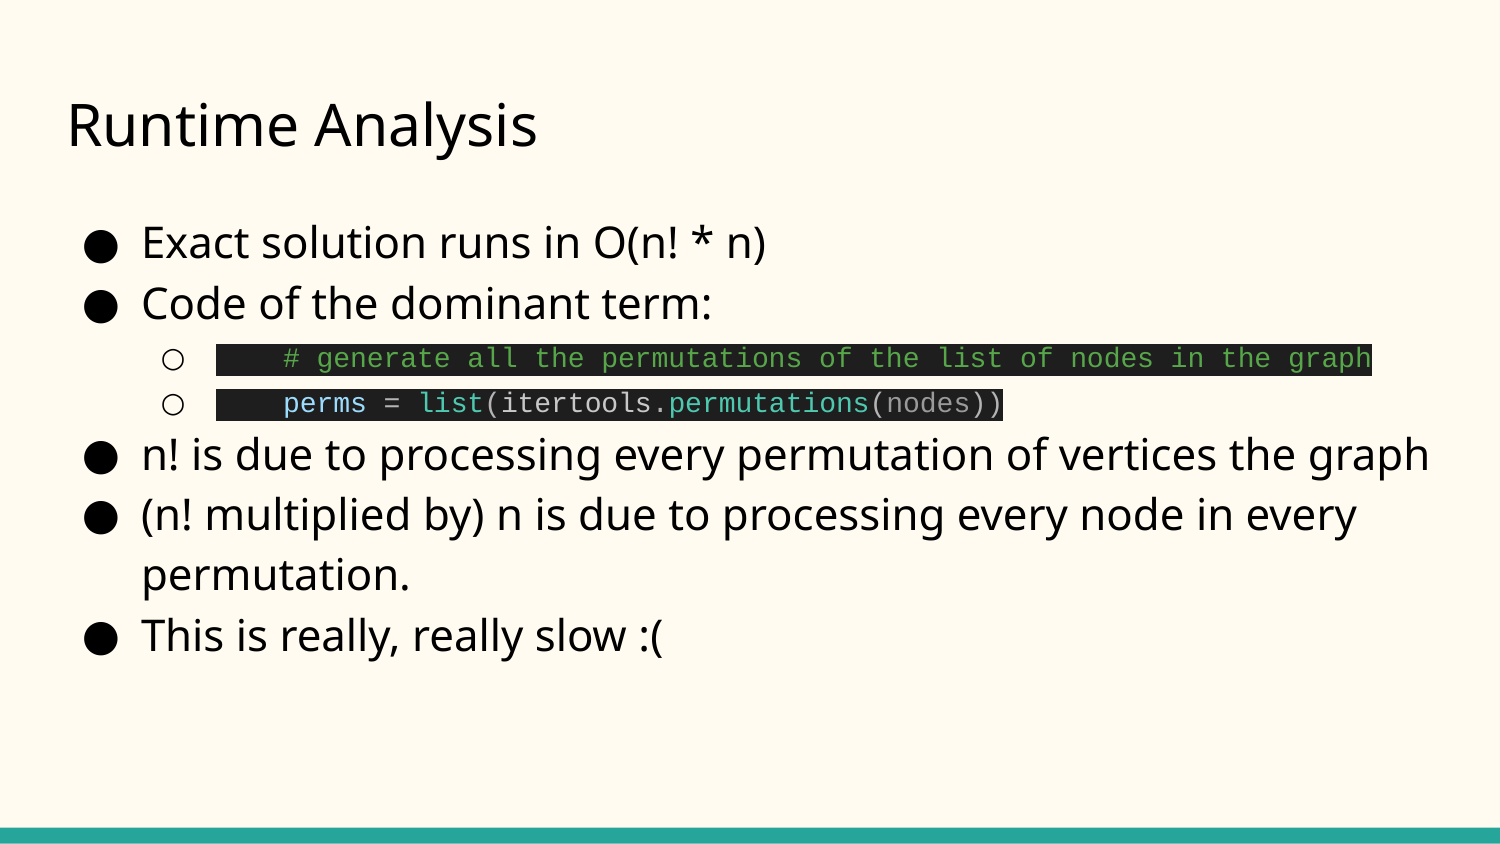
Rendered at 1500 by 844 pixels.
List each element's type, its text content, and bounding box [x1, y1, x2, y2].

title Runtime Analysis [51, 72, 1449, 174]
list Exact solution runs in O(n! * n) Code of the dominant term: # generate all the permutations of the list of nodes in the graph perms = list(itertools.permutations(nodes)) n! is due to processing every permutation of vertices the graph (n! multiplied by) n is due to processing every node in every permutation. This is really, really slow :( [51, 192, 1449, 750]
